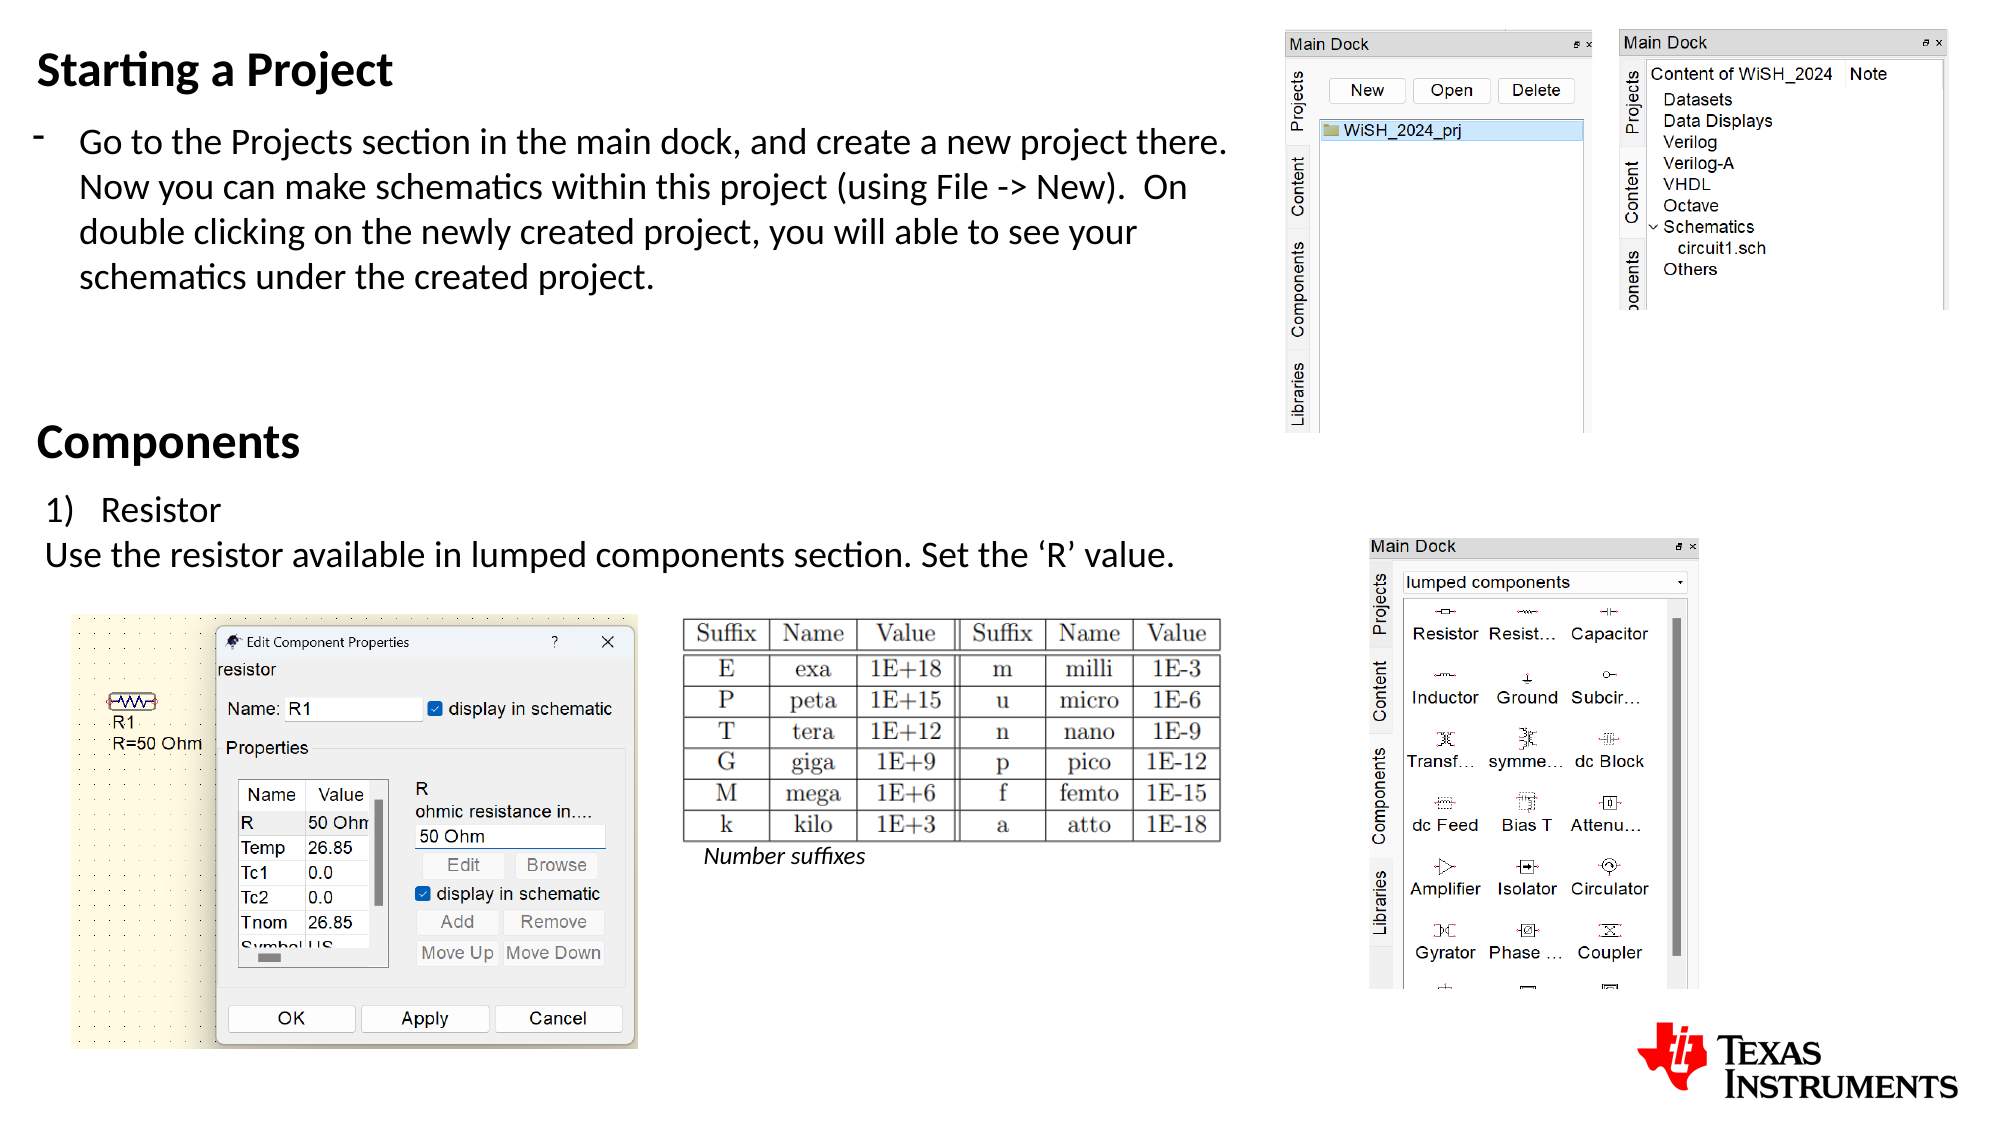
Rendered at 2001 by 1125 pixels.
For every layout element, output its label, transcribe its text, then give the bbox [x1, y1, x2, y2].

text_box Number suffixes [688, 855, 1124, 877]
picture [1619, 29, 1949, 310]
picture [71, 614, 638, 1049]
picture [1369, 538, 1699, 989]
text_box Starting a Project [22, 29, 616, 104]
picture [1637, 1015, 1958, 1103]
text_box Resistor Use the resistor available in lumped components section. Set the ‘R’ value. [29, 477, 1201, 583]
text_box Go to the Projects section in the main dock, and create a new project there. Now you can make schematics within this project (using File -> New). On double clicking on the newly created project, you will able to see your schematics under the created project. [17, 109, 1258, 350]
picture [676, 600, 1232, 855]
picture [1285, 29, 1593, 433]
text_box Components [22, 384, 577, 480]
